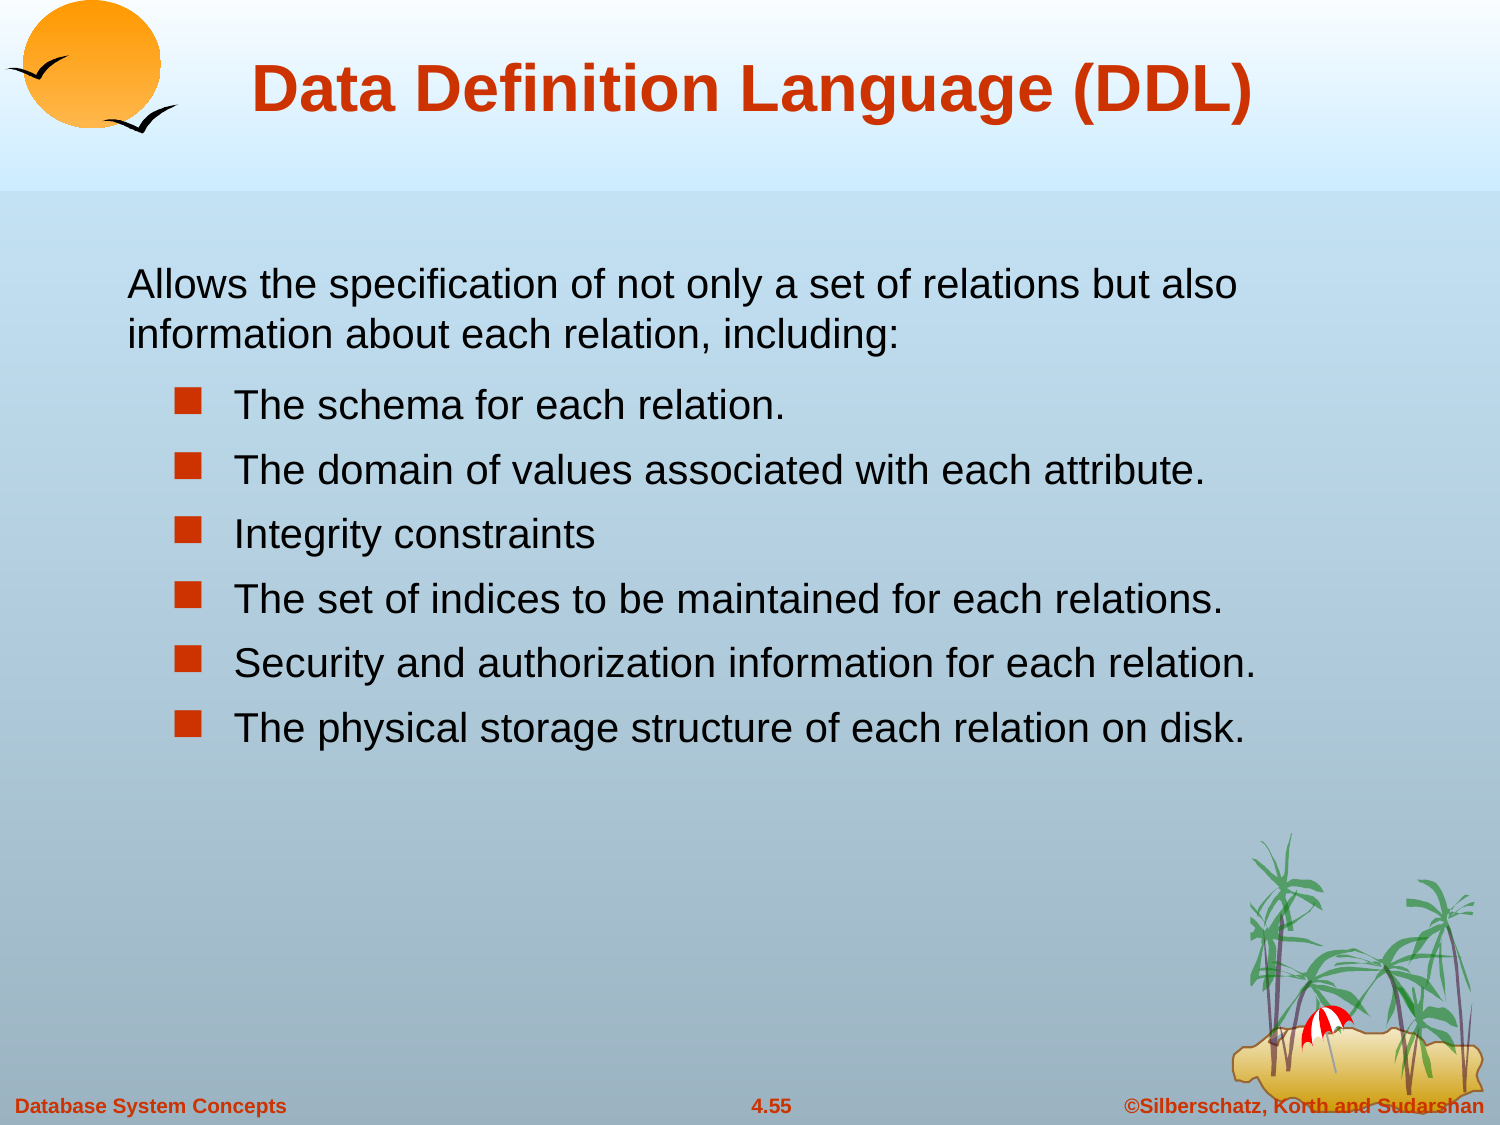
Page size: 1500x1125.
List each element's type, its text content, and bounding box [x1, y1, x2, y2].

text_box Allows the specification of not only a set of relations but also information about each relation, including: [112, 249, 1300, 365]
title Data Definition Language (DDL) [90, 32, 1416, 134]
list The schema for each relation. The domain of values associated with each attribute. Integrity constraints The set of indices to be maintained for each relations. Security and authorization information for each relation. The physical storage structure of each relation on disk. [162, 370, 1279, 801]
